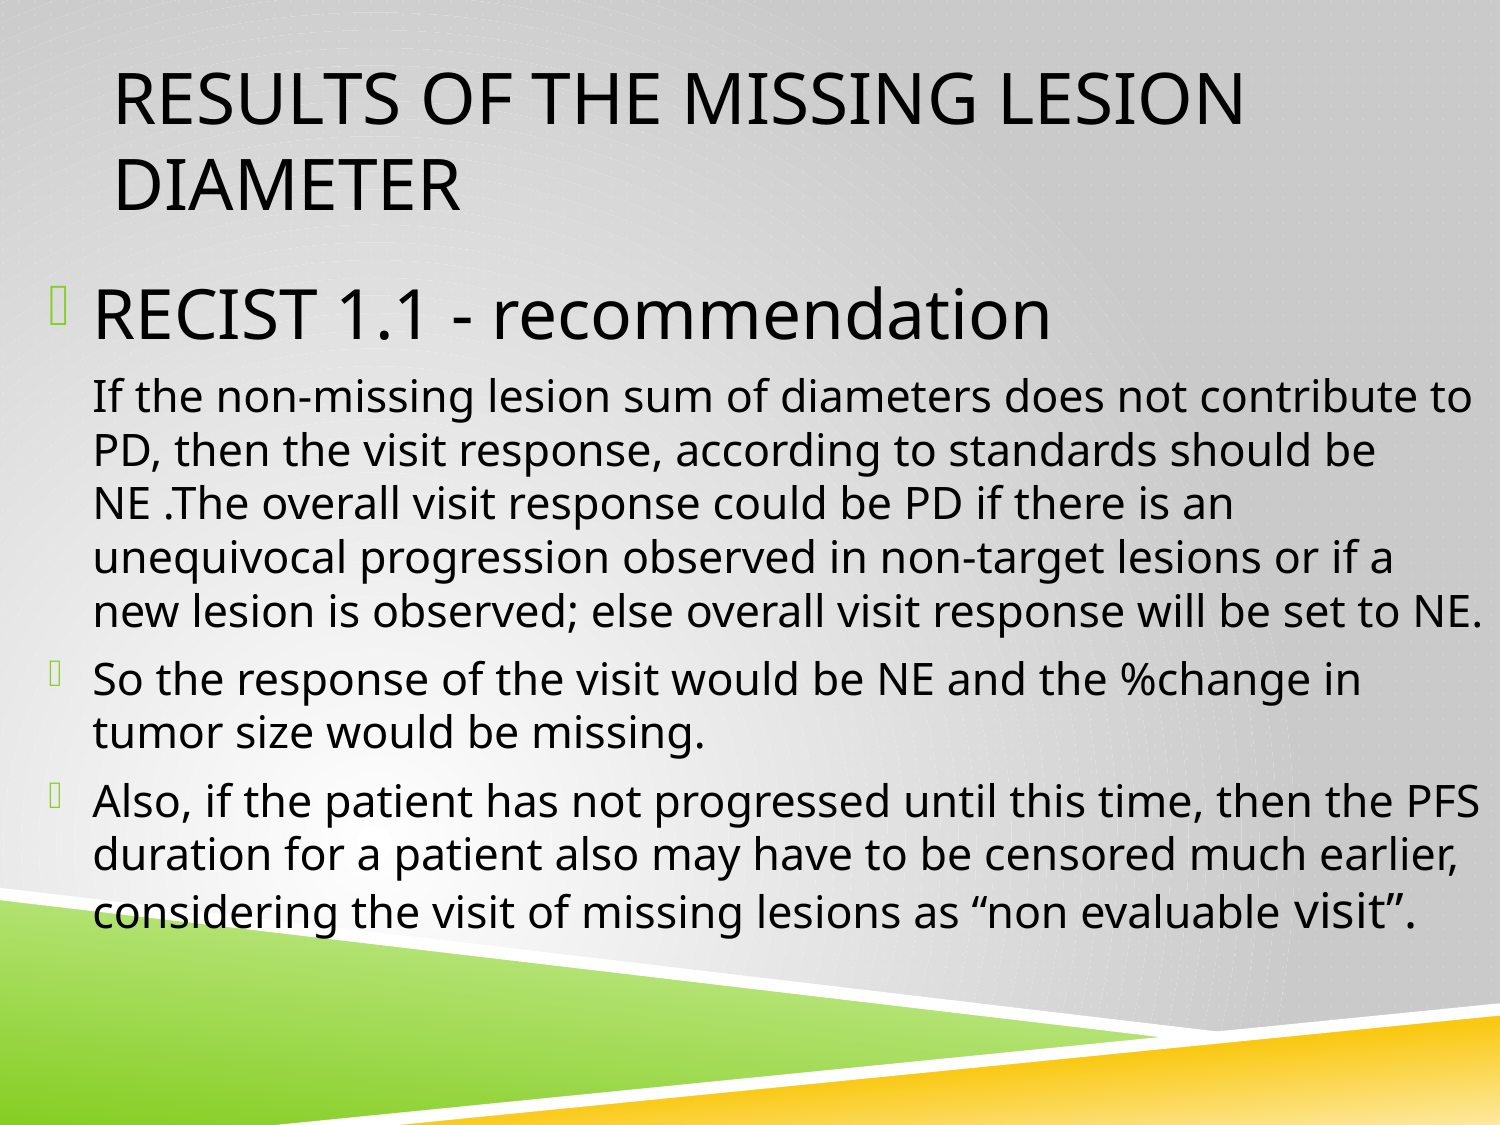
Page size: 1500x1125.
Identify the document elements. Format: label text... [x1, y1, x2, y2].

title Results of the missing lesion diameter [112, 45, 1388, 233]
list RECIST 1.1 - recommendation If the non-missing lesion sum of diameters does not contribute to PD, then the visit response, according to standards should be NE .The overall visit response could be PD if there is an unequivocal progression observed in non-target lesions or if a new lesion is observed; else overall visit response will be set to NE. So the response of the visit would be NE and the %change in tumor size would be missing. Also, if the patient has not progressed until this time, then the PFS duration for a patient also may have to be censored much earlier, considering the visit of missing lesions as “non evaluable visit”. [37, 262, 1488, 988]
